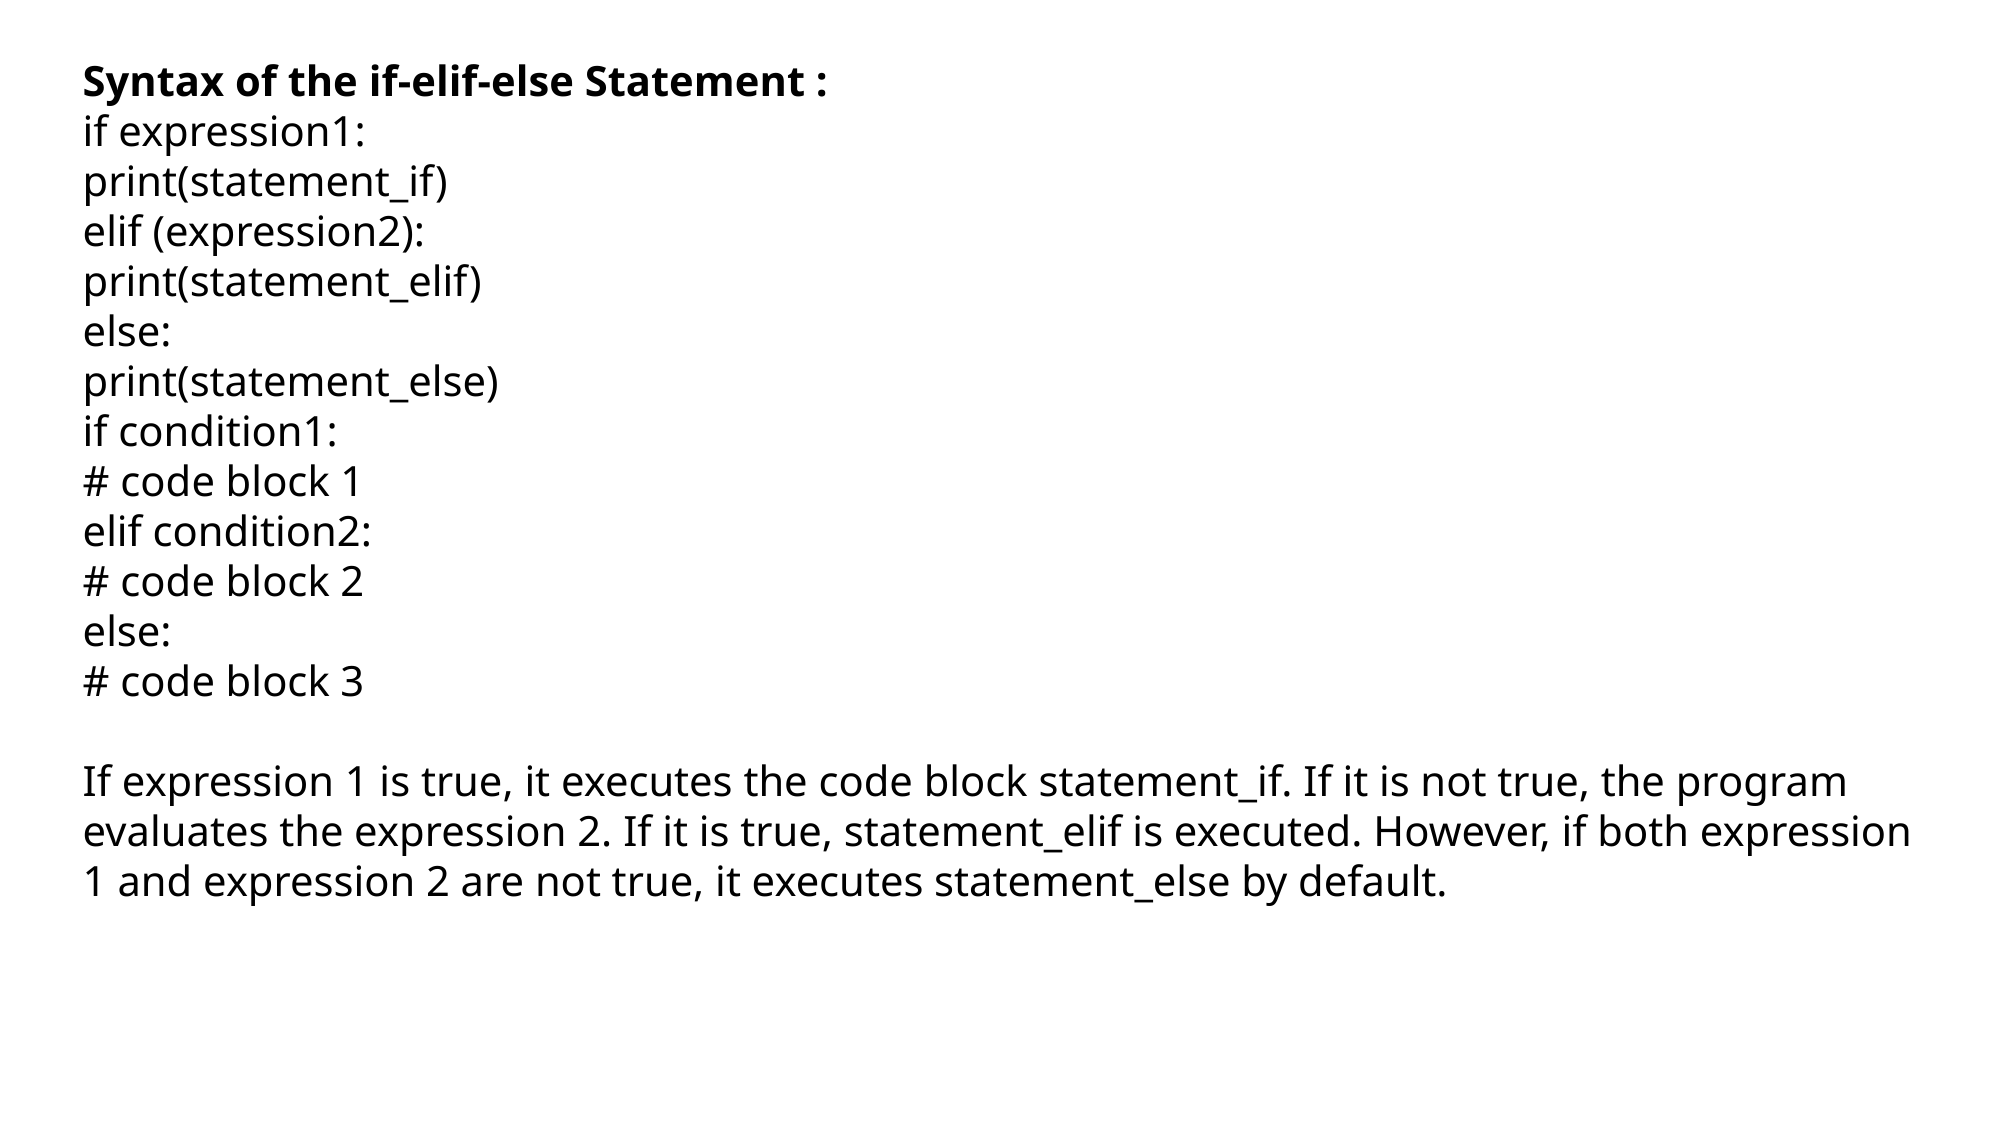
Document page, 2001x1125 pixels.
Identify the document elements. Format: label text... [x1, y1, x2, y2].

text_box Syntax of the if-elif-else Statement : if expression1: print(statement_if) elif (expression2): print(statement_elif) else: print(statement_else) if condition1: # code block 1 elif condition2: # code block 2 else: # code block 3 If expression 1 is true, it executes the code block statement_if. If it is not true, the program evaluates the expression 2. If it is true, statement_elif is executed. However, if both expression 1 and expression 2 are not true, it executes statement_else by default. [67, 47, 1959, 913]
